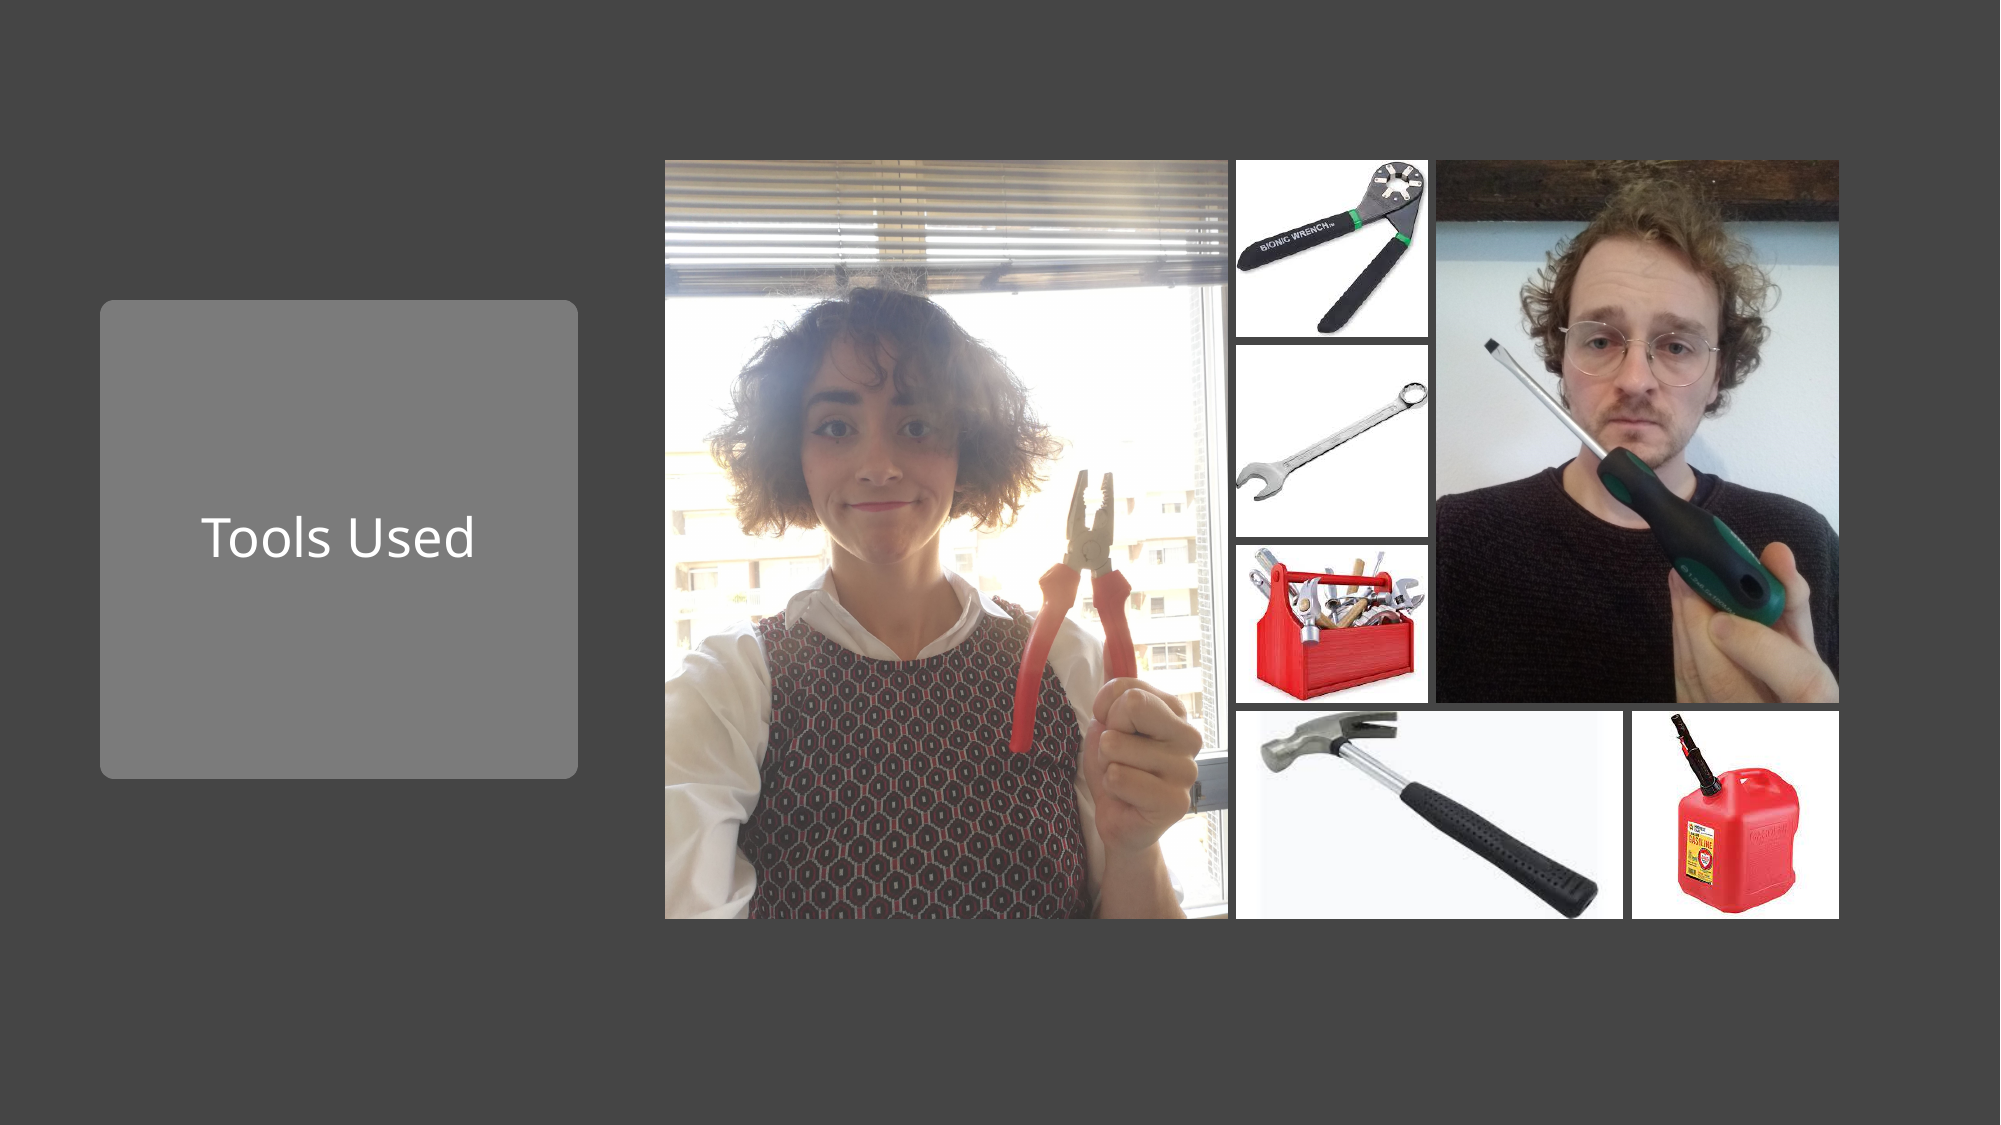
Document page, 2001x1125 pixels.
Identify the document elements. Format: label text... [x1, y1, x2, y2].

picture [1236, 545, 1428, 703]
picture [1236, 711, 1623, 919]
picture [1436, 160, 1839, 703]
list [665, 160, 1228, 919]
picture [1632, 711, 1839, 919]
picture [1236, 345, 1428, 537]
picture [1236, 160, 1428, 337]
title Tools Used [113, 314, 564, 765]
